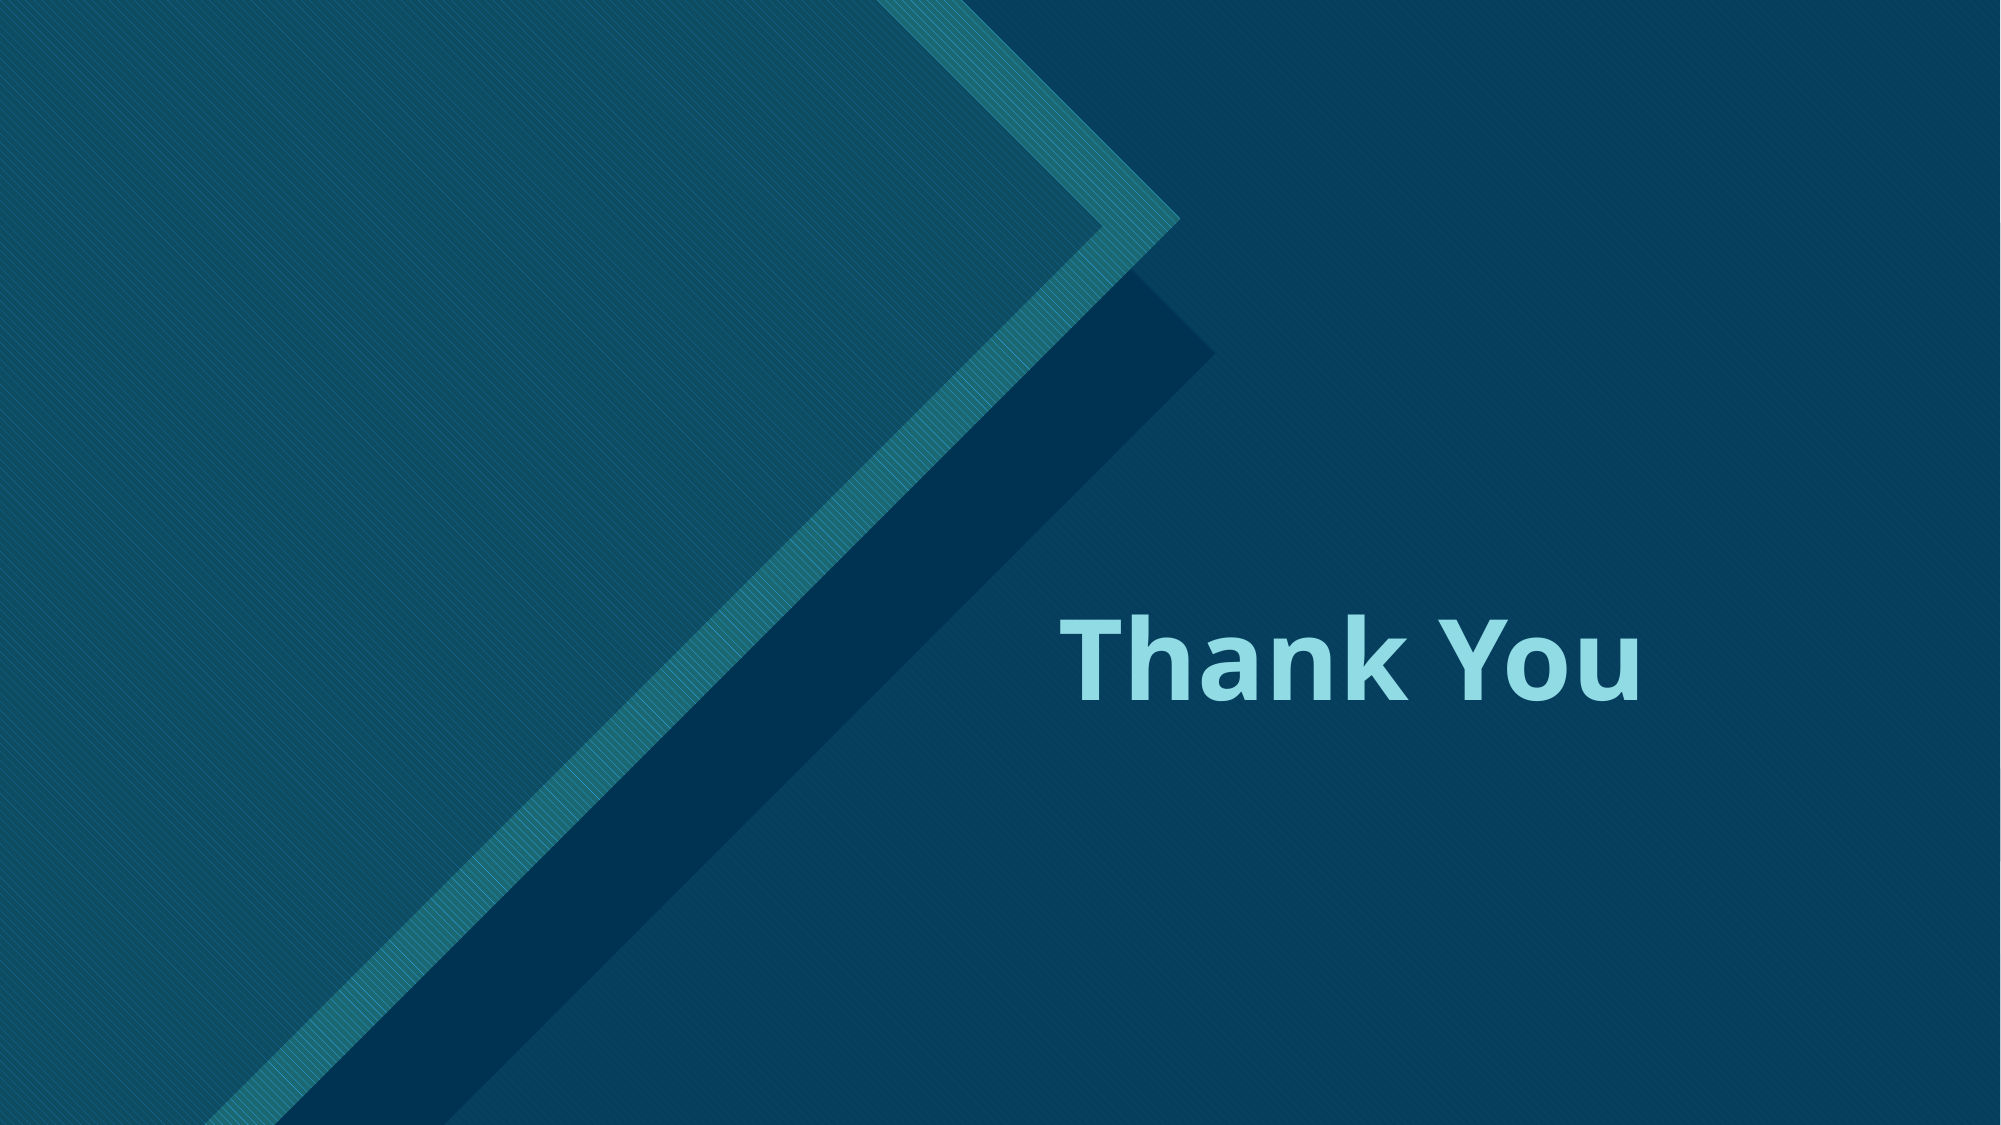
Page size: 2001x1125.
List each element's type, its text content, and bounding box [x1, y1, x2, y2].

title Thank You [1043, 562, 1855, 767]
